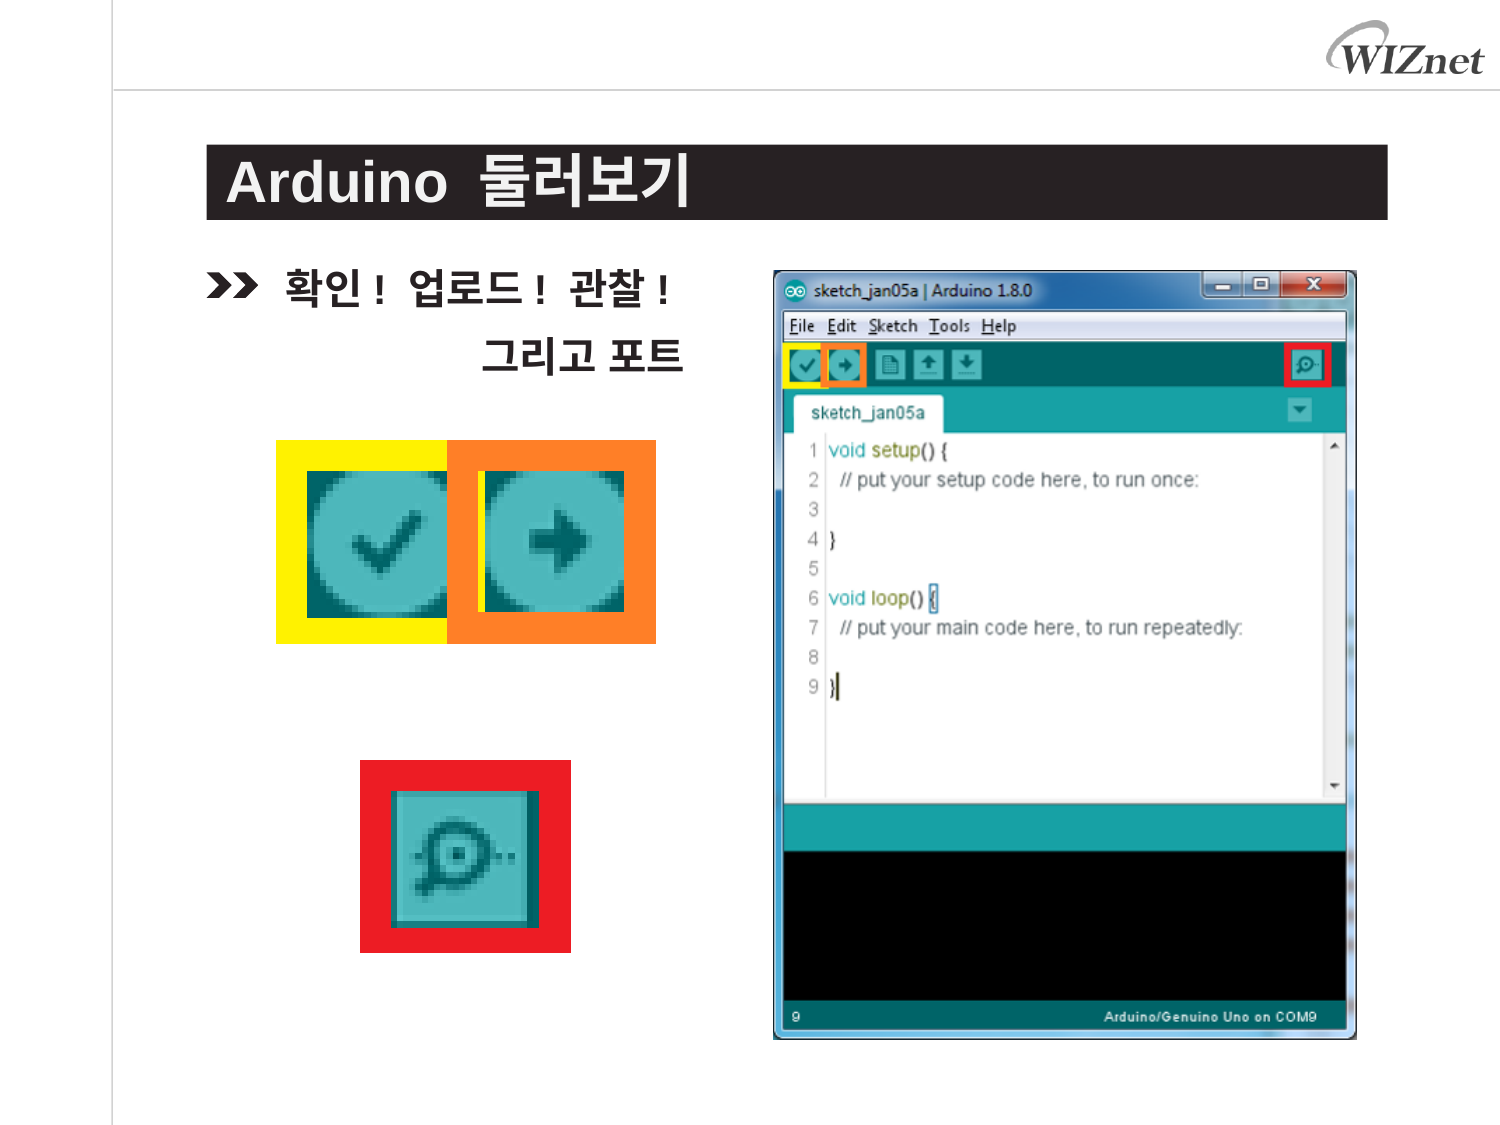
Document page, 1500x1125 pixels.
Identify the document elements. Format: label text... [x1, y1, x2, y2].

picture [1326, 20, 1485, 74]
picture [360, 760, 572, 953]
picture [773, 270, 1357, 1040]
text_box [206, 255, 1329, 322]
picture [275, 440, 656, 644]
text_box 그리고 포트 [466, 330, 764, 389]
text_box Arduino 둘러보기 [194, 137, 1447, 222]
